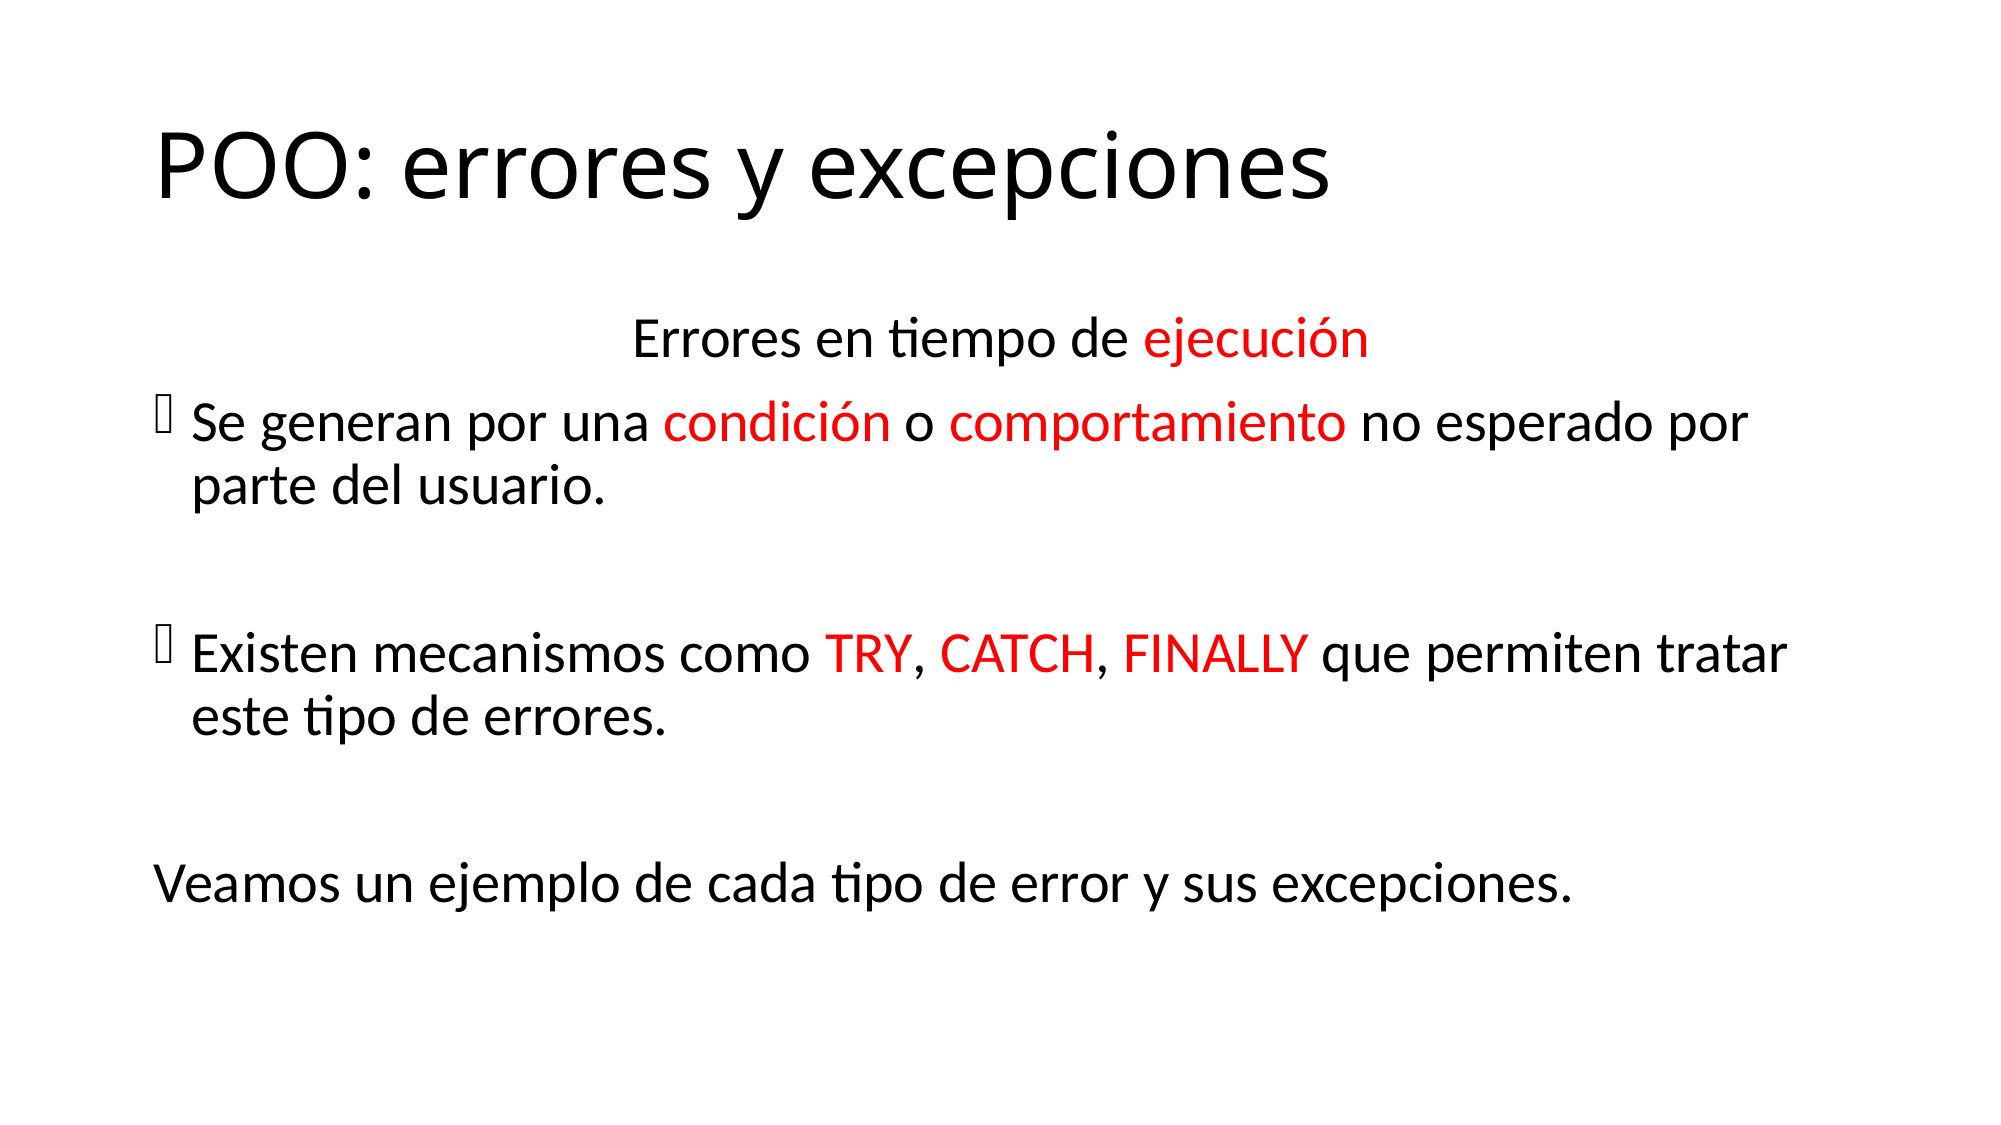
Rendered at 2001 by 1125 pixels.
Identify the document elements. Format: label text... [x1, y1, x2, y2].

list Errores en tiempo de ejecución Se generan por una condición o comportamiento no esperado por parte del usuario. Existen mecanismos como TRY, CATCH, FINALLY que permiten tratar este tipo de errores. Veamos un ejemplo de cada tipo de error y sus excepciones. [138, 299, 1864, 1014]
title POO: errores y excepciones [138, 60, 1864, 278]
